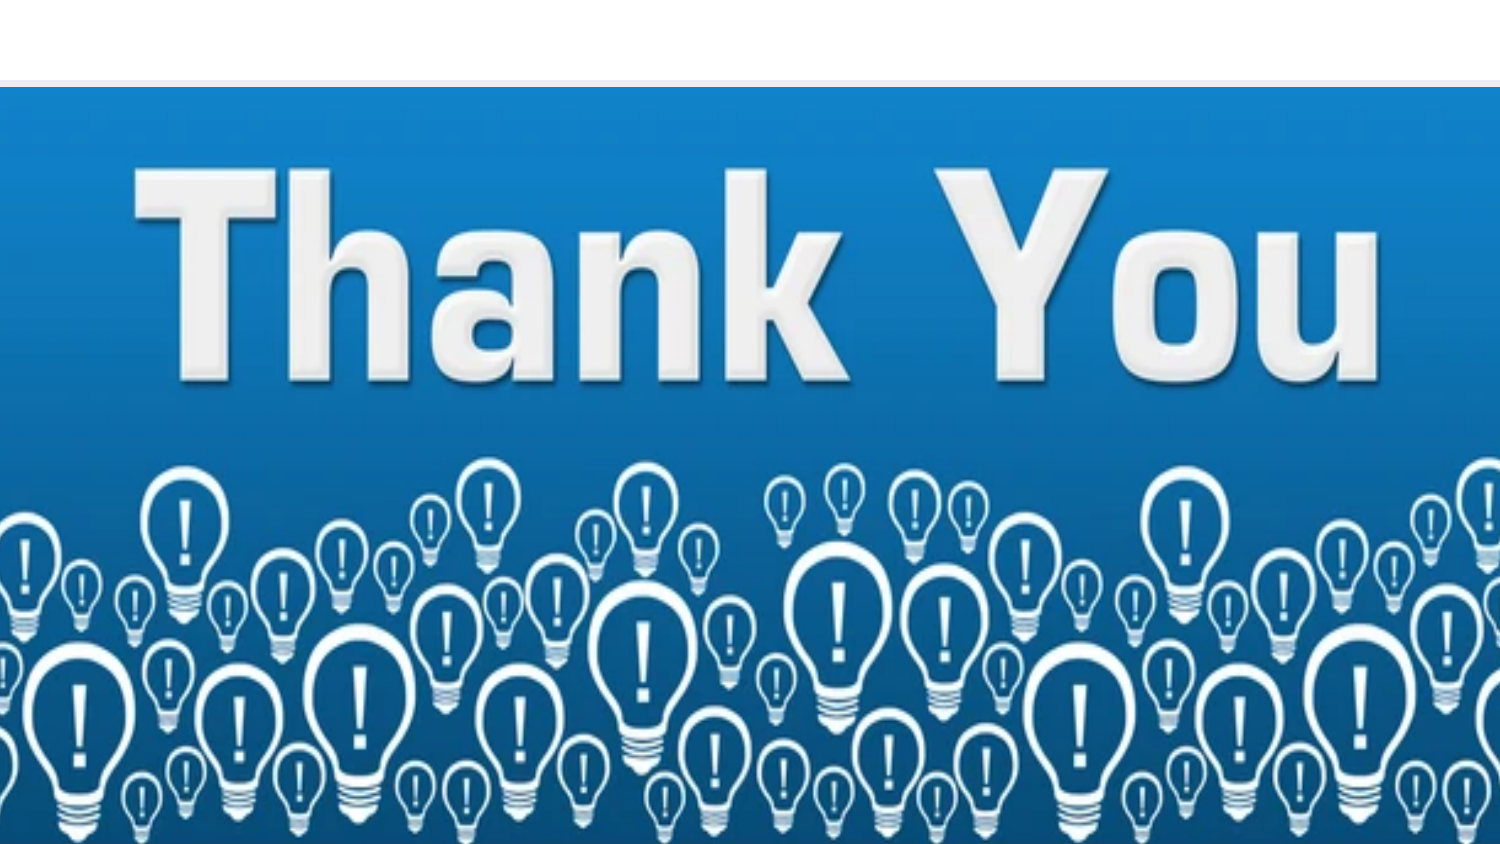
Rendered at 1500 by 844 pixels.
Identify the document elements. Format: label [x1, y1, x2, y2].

picture [0, 87, 1500, 844]
